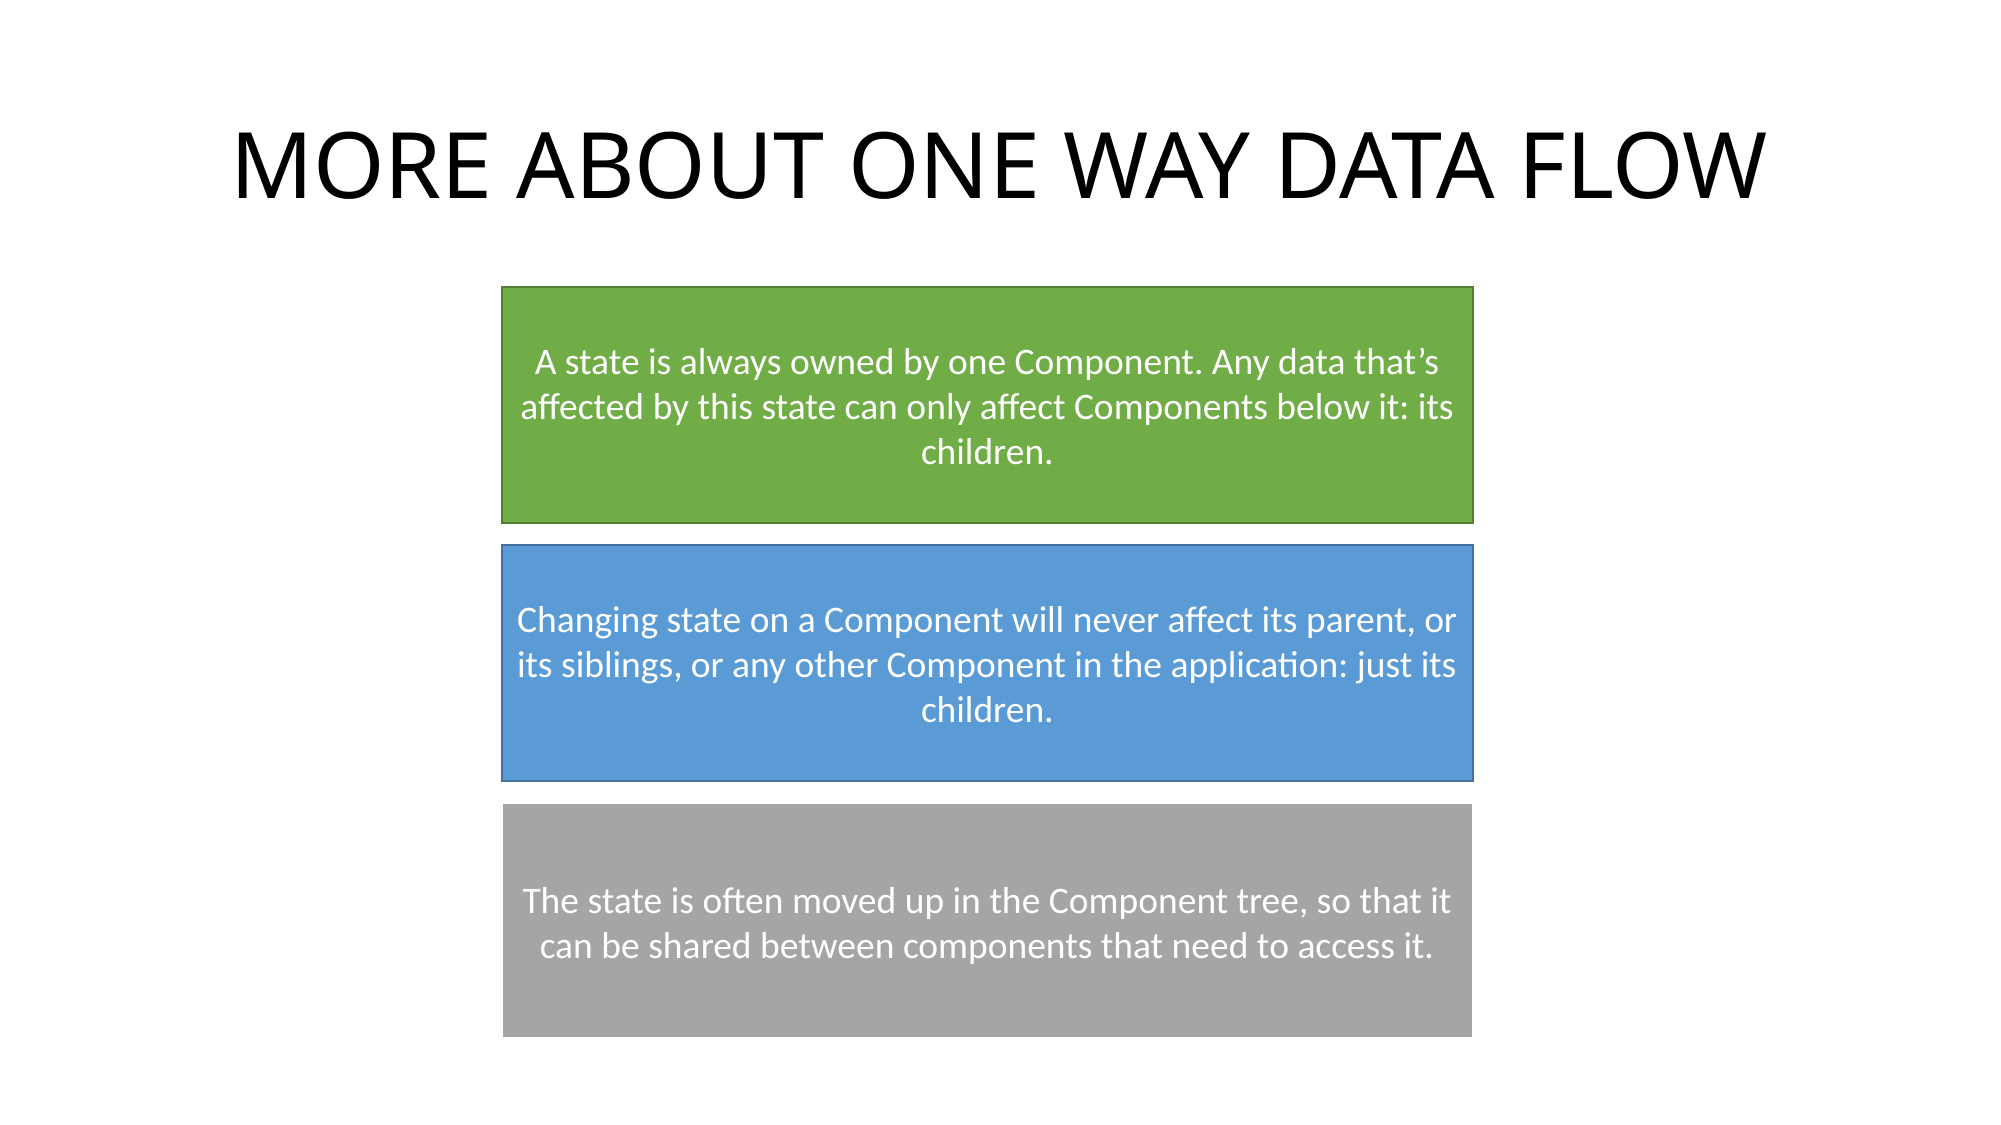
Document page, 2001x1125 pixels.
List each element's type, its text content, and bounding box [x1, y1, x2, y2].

text_box Changing state on a Component will never affect its parent, or its siblings, or any other Component in the application: just its children. [501, 544, 1474, 782]
text_box The state is often moved up in the Component tree, so that it can be shared between components that need to access it. [500, 801, 1475, 1041]
text_box A state is always owned by one Component. Any data that’s affected by this state can only affect Components below it: its children. [501, 286, 1474, 524]
title MORE ABOUT ONE WAY DATA FLOW [137, 59, 1863, 278]
